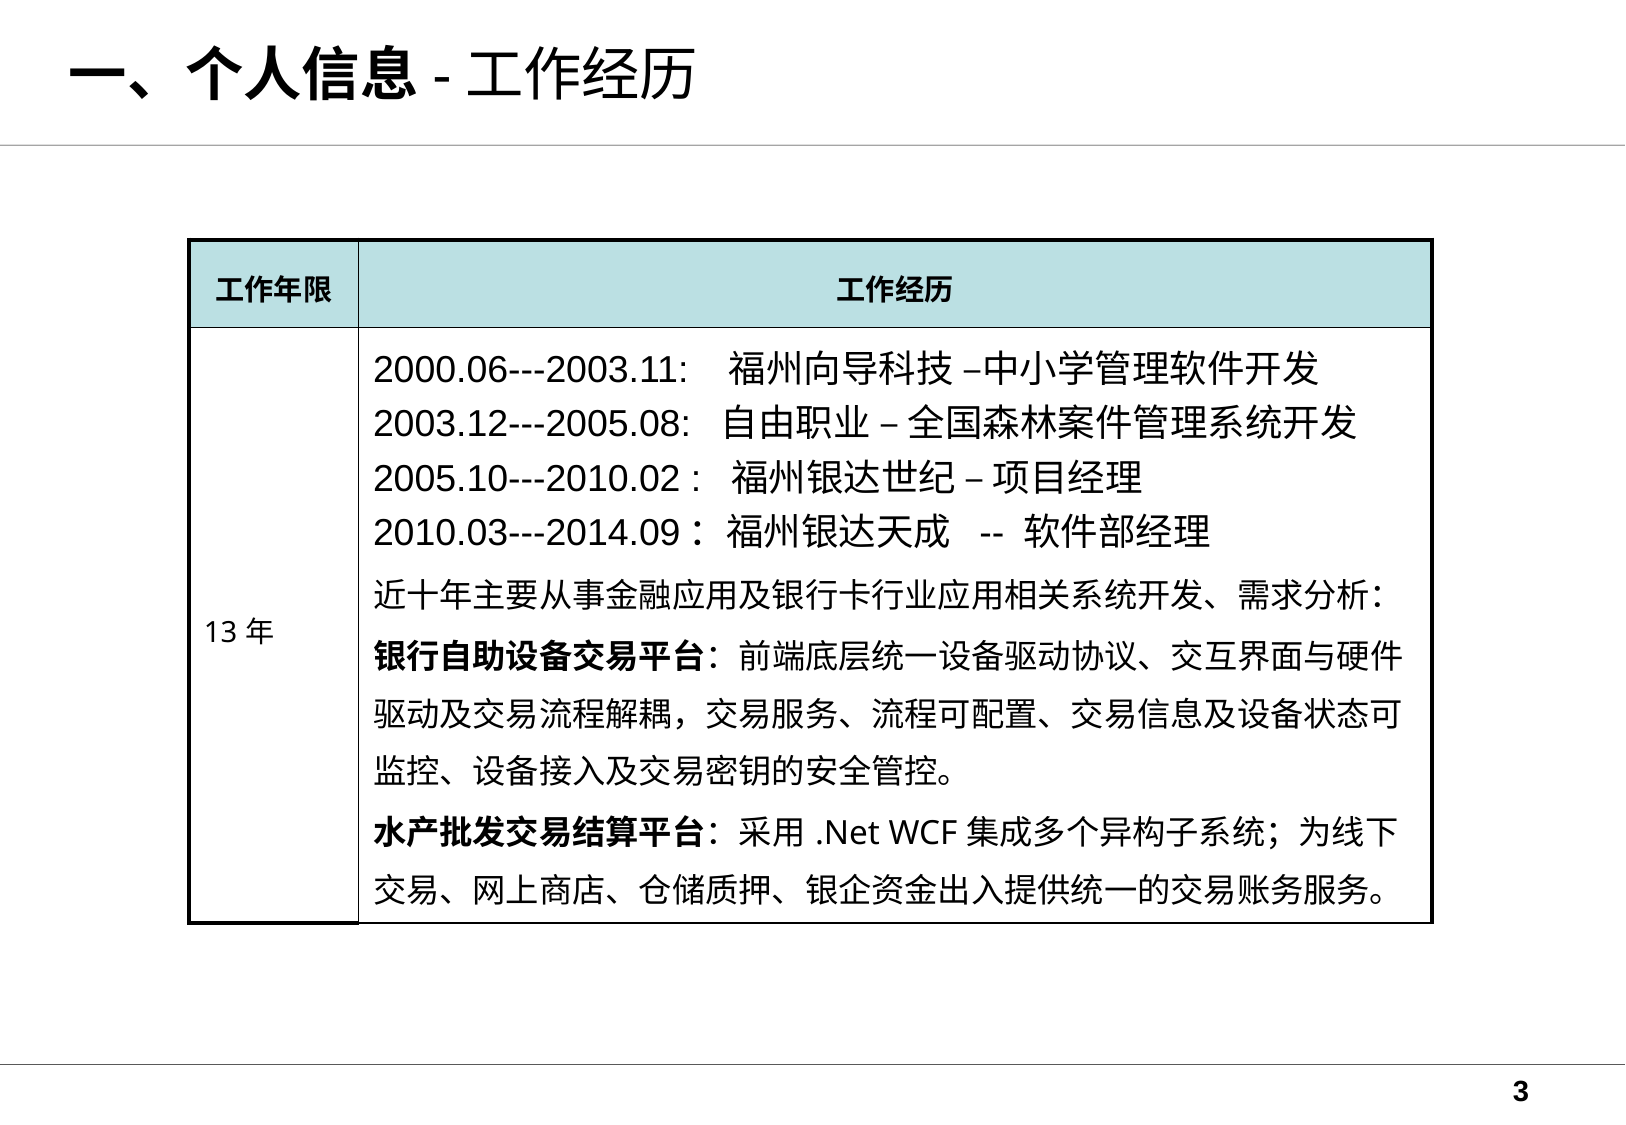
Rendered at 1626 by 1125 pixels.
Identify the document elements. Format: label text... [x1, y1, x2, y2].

table_header 工作年限 [191, 242, 358, 327]
slide_number 3 [1450, 1064, 1545, 1117]
table_cell 2000.06---2003.11: 福州向导科技 –中小学管理软件开发 2003.12---2005.08: 自由职业 – 全国森林案件管理系统开发 2005.10---2010.02 : 福州银达世纪 – 项目经理 2010.03---2014.09：福州银达天成 -- 软件部经理 近十年主要从事金融应用及银行卡行业应用相关系统开发、需求分析： 银行自助设备交易平台：前端底层统一设备驱动协议、交互界面与硬件驱动及交易流程解耦，交易服务、流程可配置、交易信息及设备状态可监控、设备接入及交易密钥的安全管控。 水产批发交易结算平台：采用.Net WCF集成多个异构子系统；为线下交易、网上商店、仓储质押、银企资金出入提供统一的交易账务服务。 [359, 328, 1430, 922]
table_header 工作经历 [359, 242, 1430, 327]
title 一、个人信息-工作经历 [53, 29, 1517, 100]
table_cell 13年 [191, 328, 358, 921]
